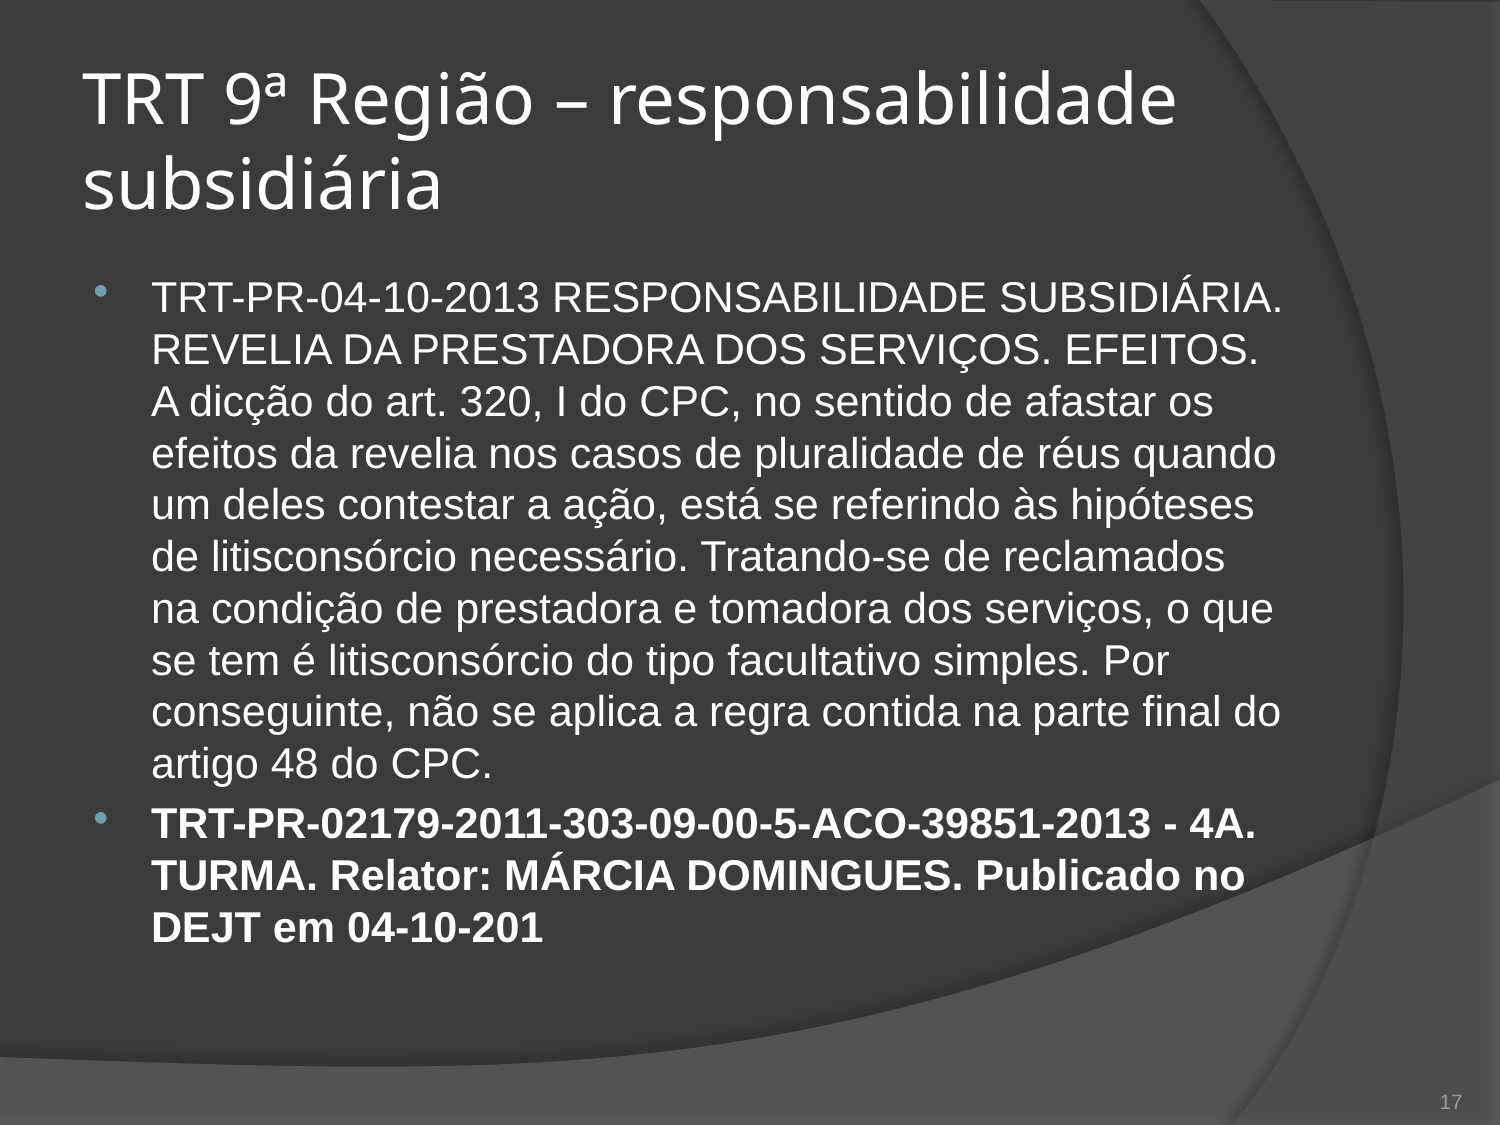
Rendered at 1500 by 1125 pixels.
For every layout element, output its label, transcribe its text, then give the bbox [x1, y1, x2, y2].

title TRT 9ª Região – responsabilidade subsidiária [75, 45, 1300, 233]
list TRT-PR-04-10-2013 RESPONSABILIDADE SUBSIDIÁRIA. REVELIA DA PRESTADORA DOS SERVIÇOS. EFEITOS. A dicção do art. 320, I do CPC, no sentido de afastar os efeitos da revelia nos casos de pluralidade de réus quando um deles contestar a ação, está se referindo às hipóteses de litisconsórcio necessário. Tratando-se de reclamados na condição de prestadora e tomadora dos serviços, o que se tem é litisconsórcio do tipo facultativo simples. Por conseguinte, não se aplica a regra contida na parte final do artigo 48 do CPC. TRT-PR-02179-2011-303-09-00-5-ACO-39851-2013 - 4A. TURMA. Relator: MÁRCIA DOMINGUES. Publicado no DEJT em 04-10-201 [75, 262, 1300, 1005]
slide_number 17 [1337, 1053, 1463, 1114]
